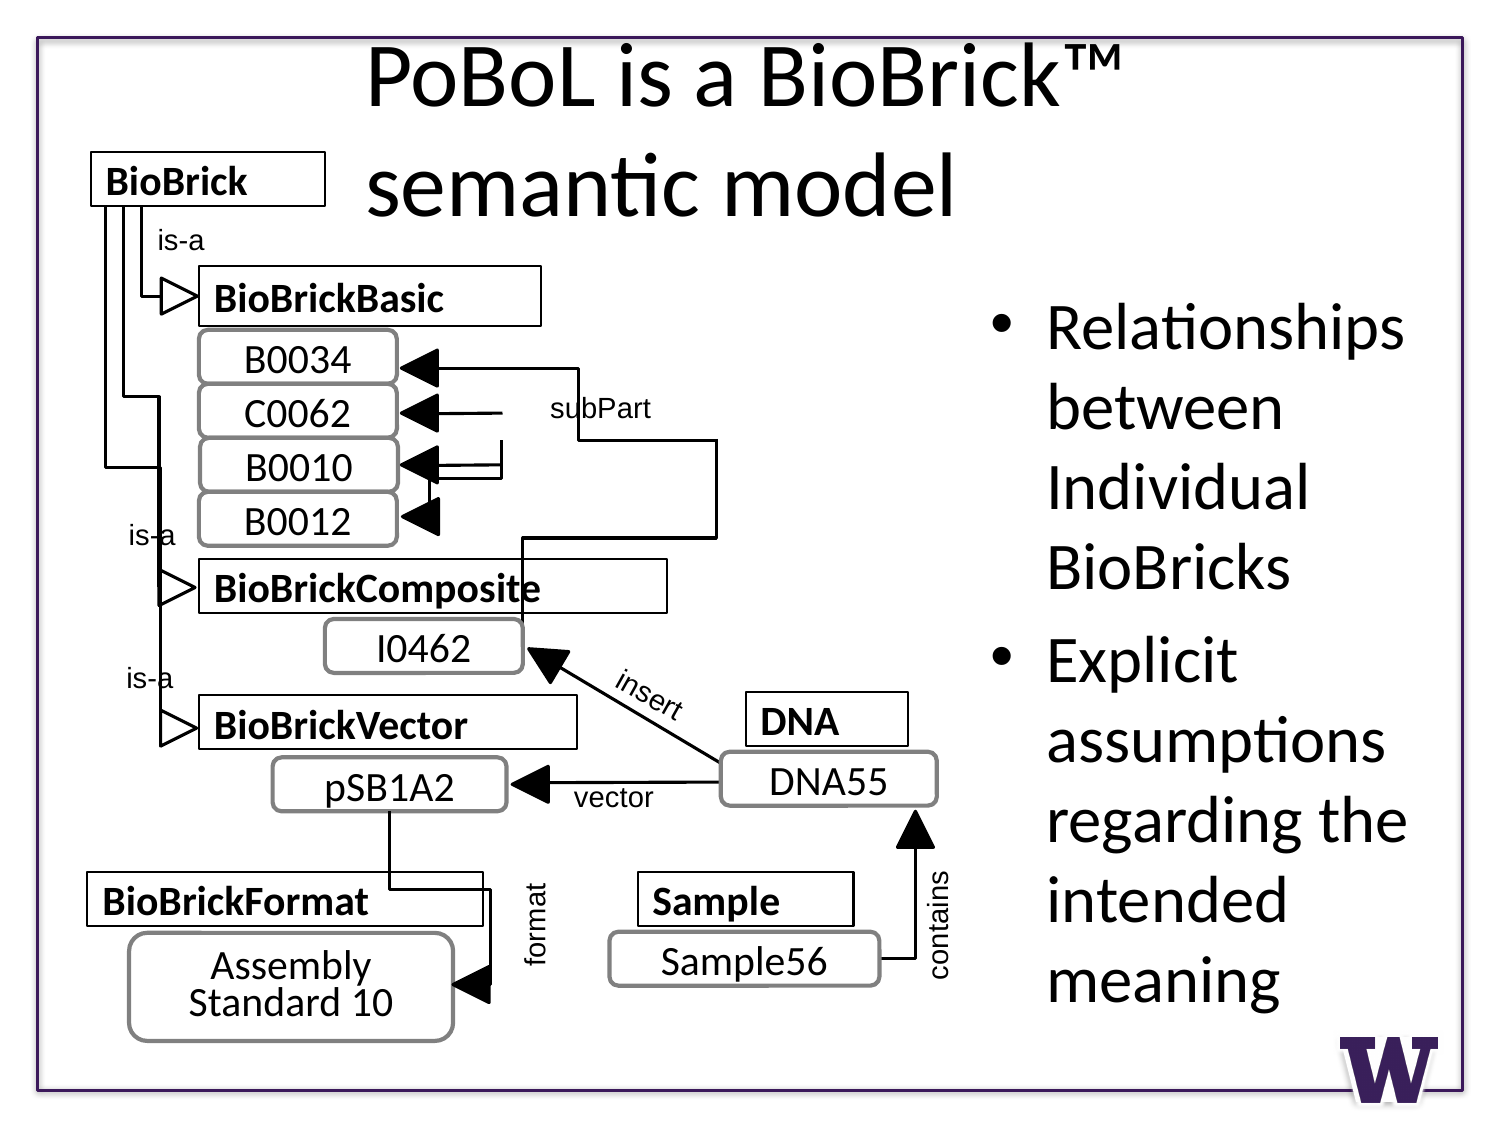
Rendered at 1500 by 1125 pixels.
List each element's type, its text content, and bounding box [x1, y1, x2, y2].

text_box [87, 151, 963, 1042]
picture [1340, 1037, 1438, 1103]
title PoBoL is a BioBrick™ semantic model [349, 37, 1426, 213]
list Relationships between Individual BioBricks Explicit assumptions regarding the intended meaning [974, 274, 1426, 976]
